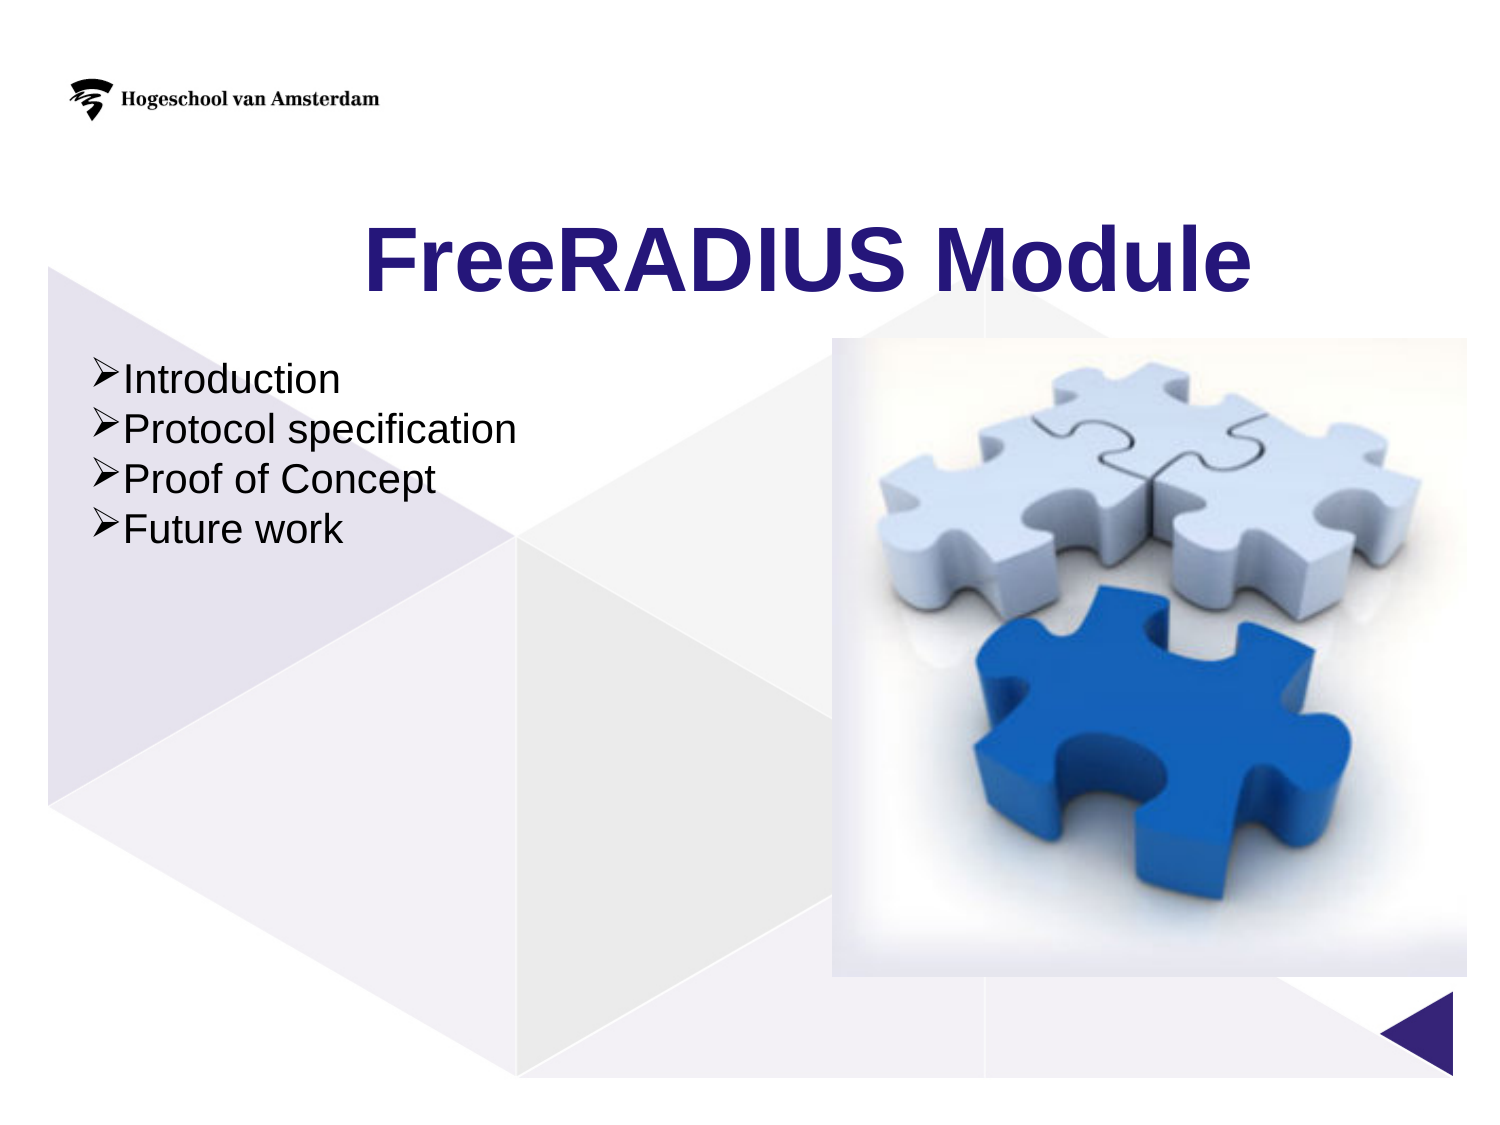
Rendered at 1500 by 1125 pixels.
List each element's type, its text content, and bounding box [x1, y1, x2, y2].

picture [0, 0, 1500, 1125]
text_box Introduction Protocol specification Proof of Concept Future work [75, 344, 1425, 997]
text_box FreeRADIUS Module [348, 160, 1306, 344]
